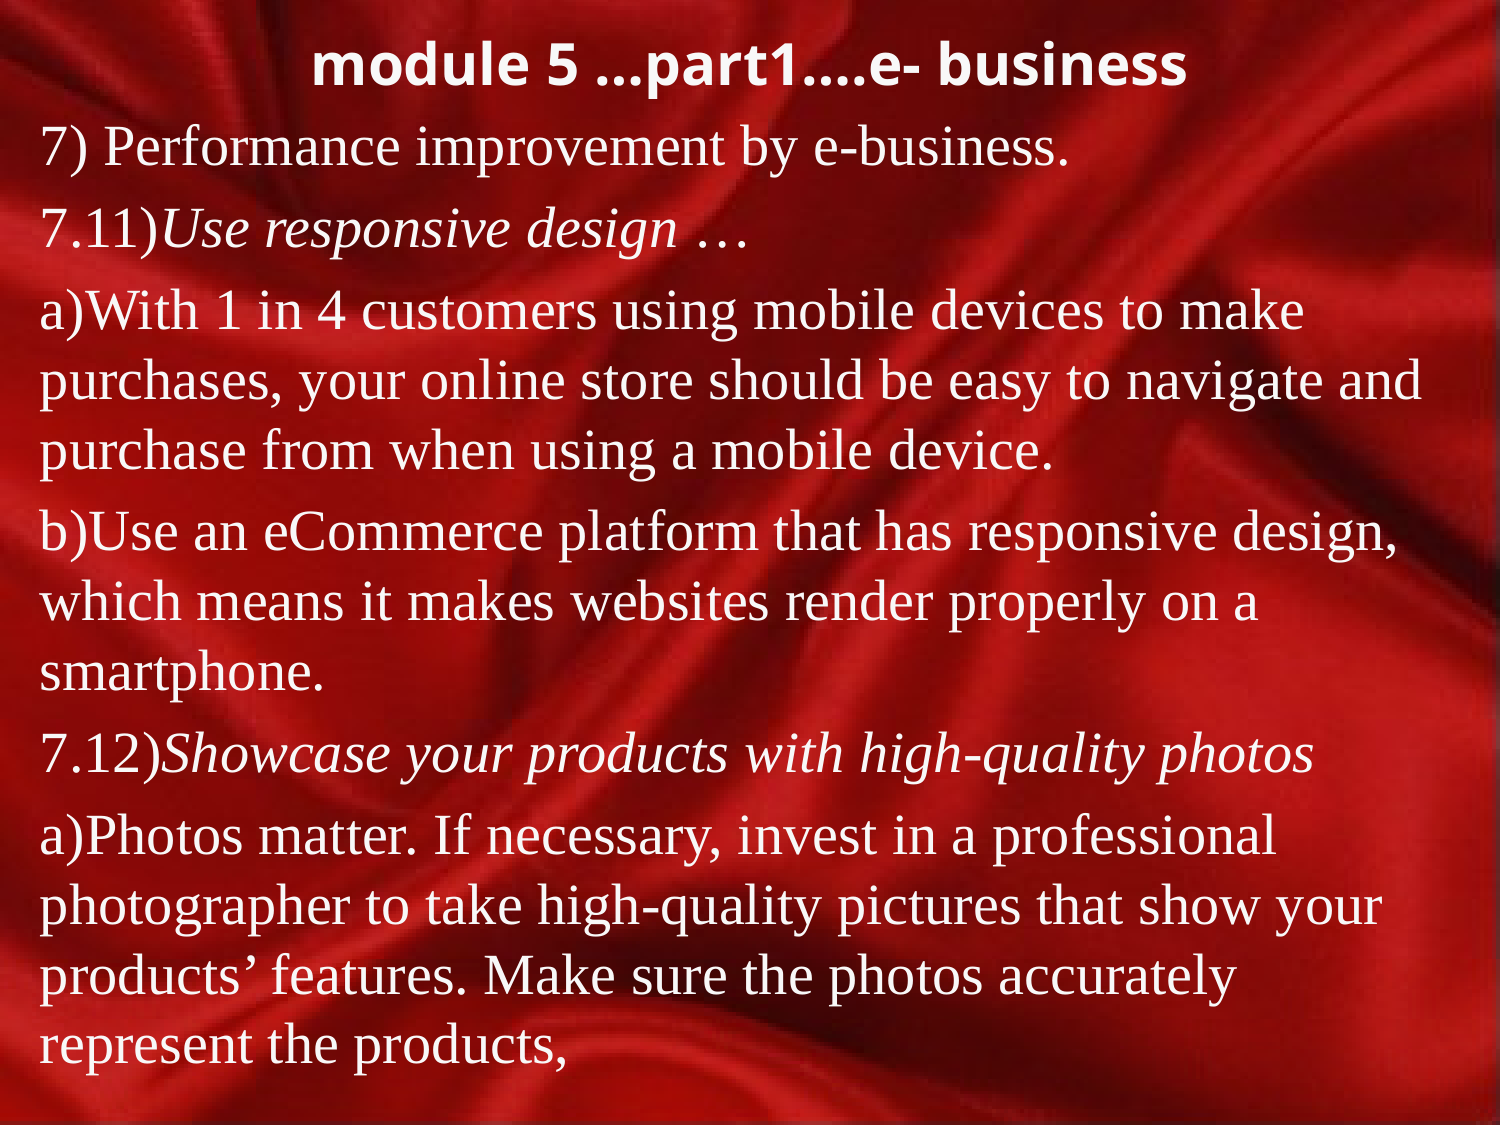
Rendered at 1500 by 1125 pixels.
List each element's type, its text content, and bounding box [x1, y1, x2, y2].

list 7) Performance improvement by e-business. 7.11)Use responsive design … a)With 1 in 4 customers using mobile devices to make purchases, your online store should be easy to navigate and purchase from when using a mobile device. b)Use an eCommerce platform that has responsive design, which means it makes websites render properly on a smartphone. 7.12)Showcase your products with high-quality photos a)Photos matter. If necessary, invest in a professional photographer to take high-quality pictures that show your products’ features. Make sure the photos accurately represent the products, [24, 99, 1475, 1125]
title module 5 …part1….e- business [43, 24, 1457, 99]
picture [0, 0, 1500, 1125]
